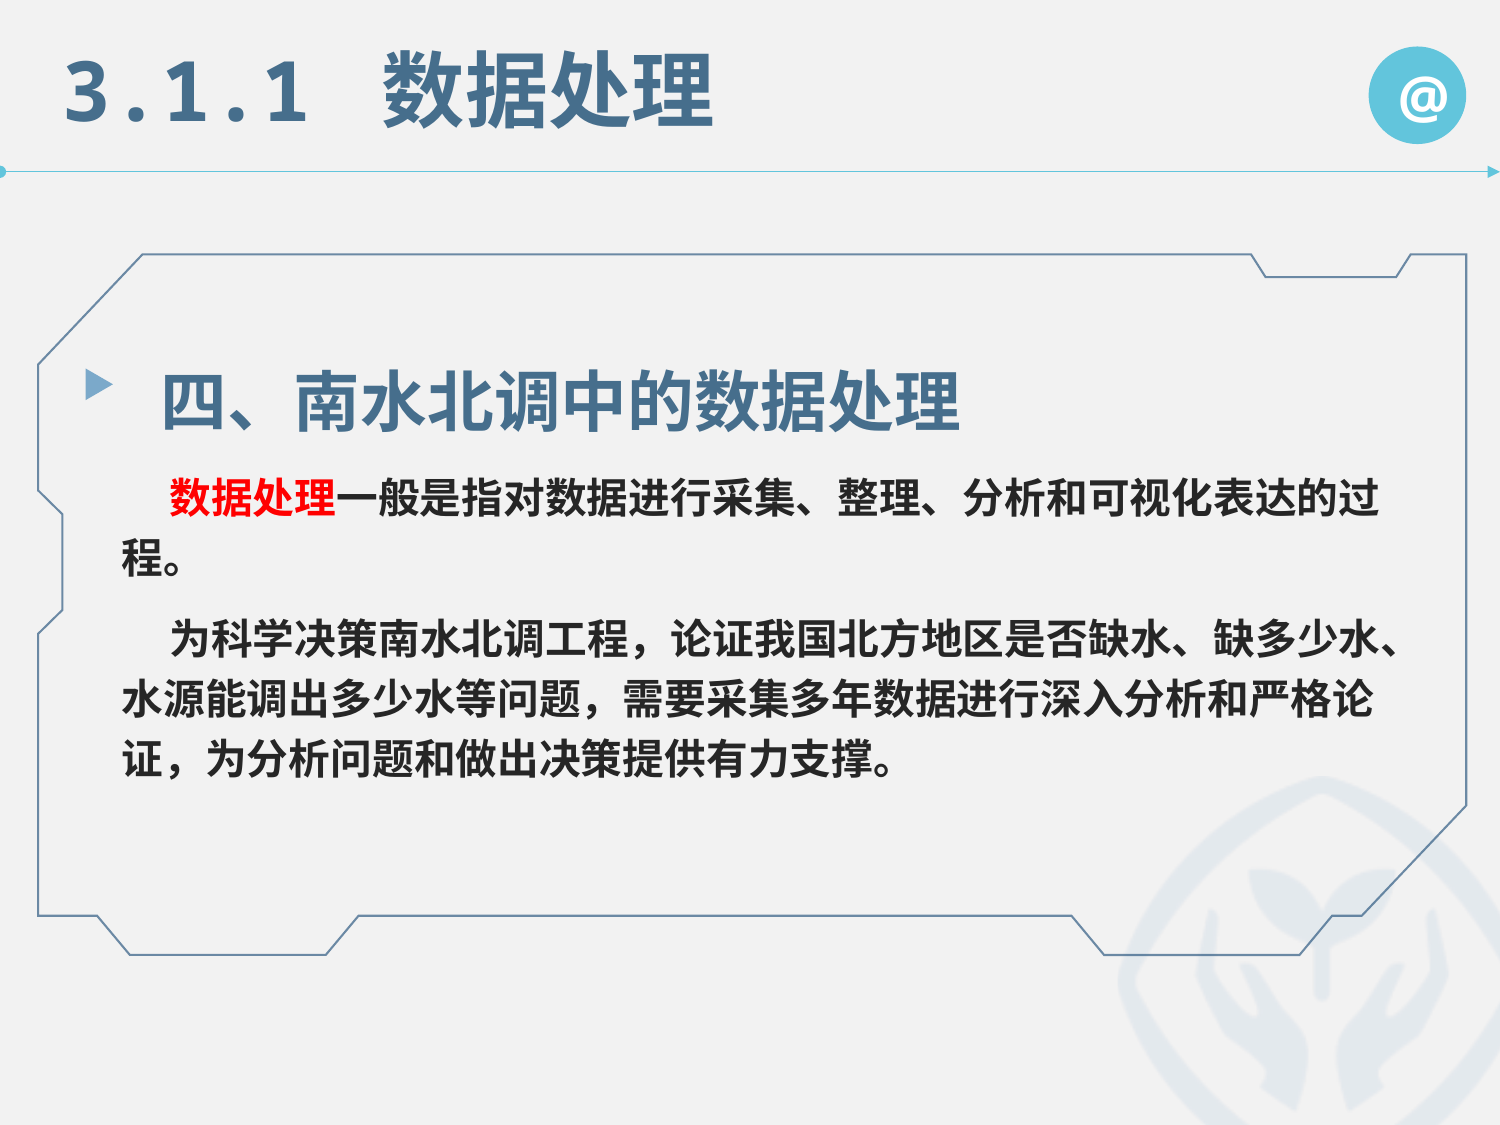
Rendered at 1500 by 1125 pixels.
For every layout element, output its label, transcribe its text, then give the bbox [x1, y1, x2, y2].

picture [1117, 776, 1500, 1125]
text_box @ [1368, 46, 1467, 145]
text_box 3.1.1 数据处理 [46, 30, 1083, 145]
text_box [37, 253, 1468, 957]
